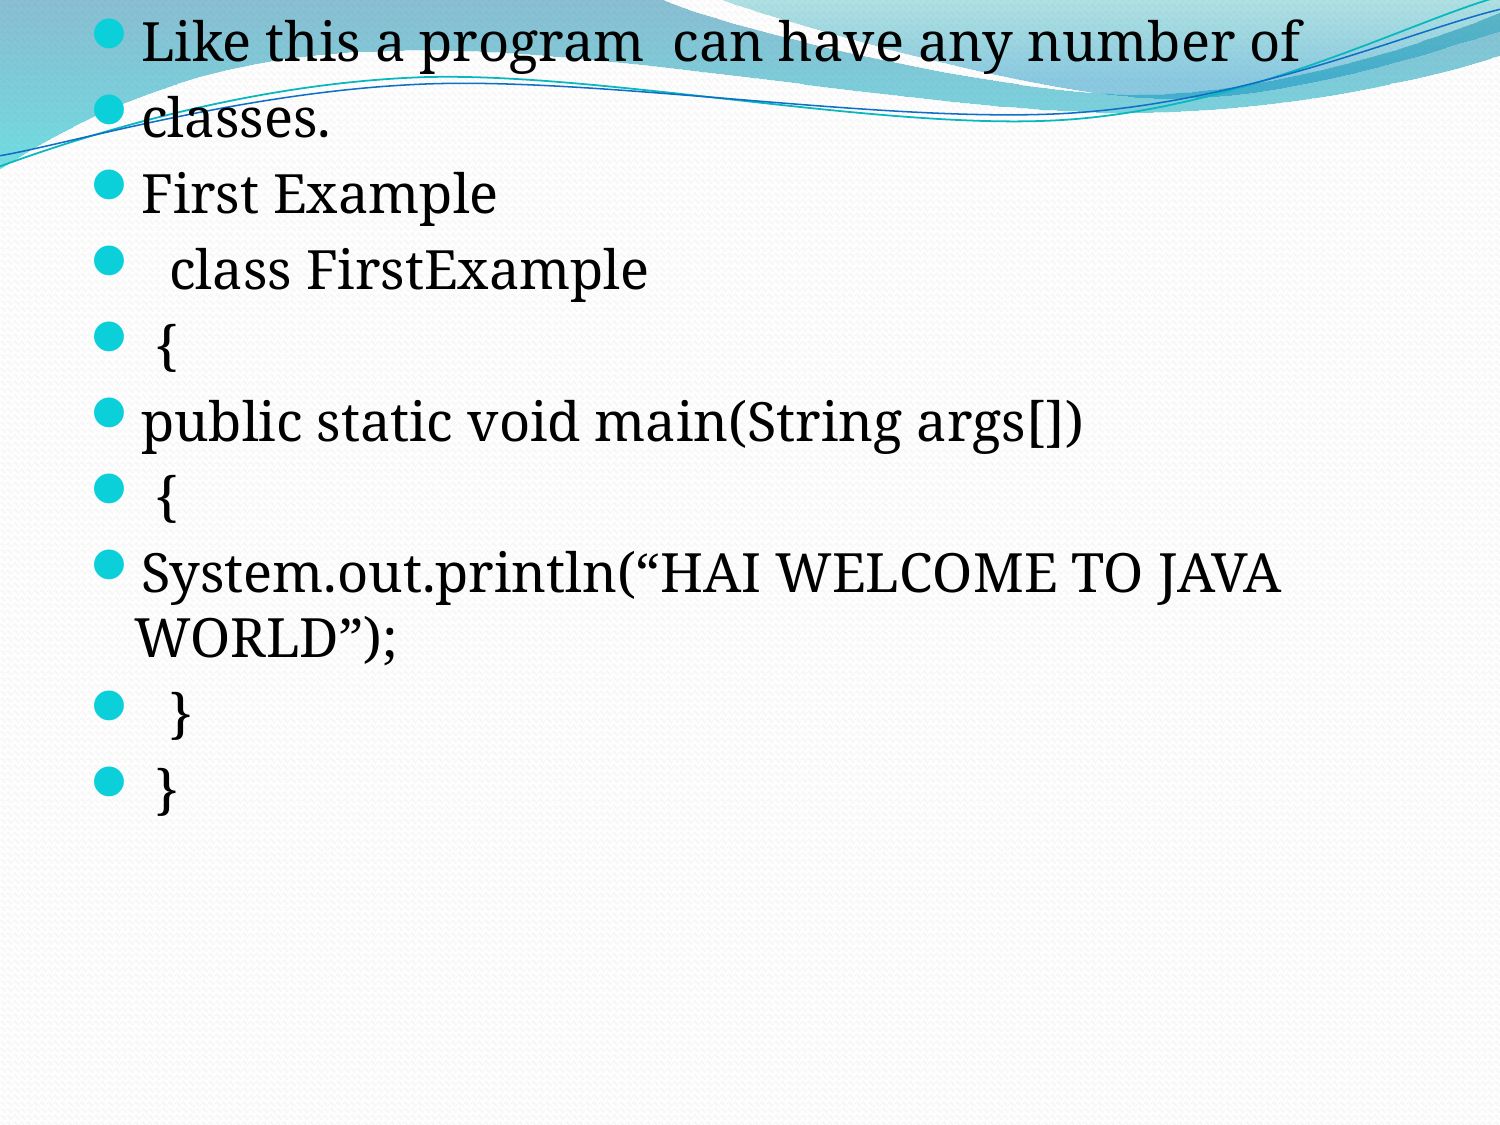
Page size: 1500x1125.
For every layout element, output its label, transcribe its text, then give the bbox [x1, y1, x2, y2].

list Like this a program can have any number of classes. First Example class FirstExample { public static void main(String args[]) { System.out.println(“HAI WELCOME TO JAVA WORLD”); } } [75, 0, 1425, 1005]
